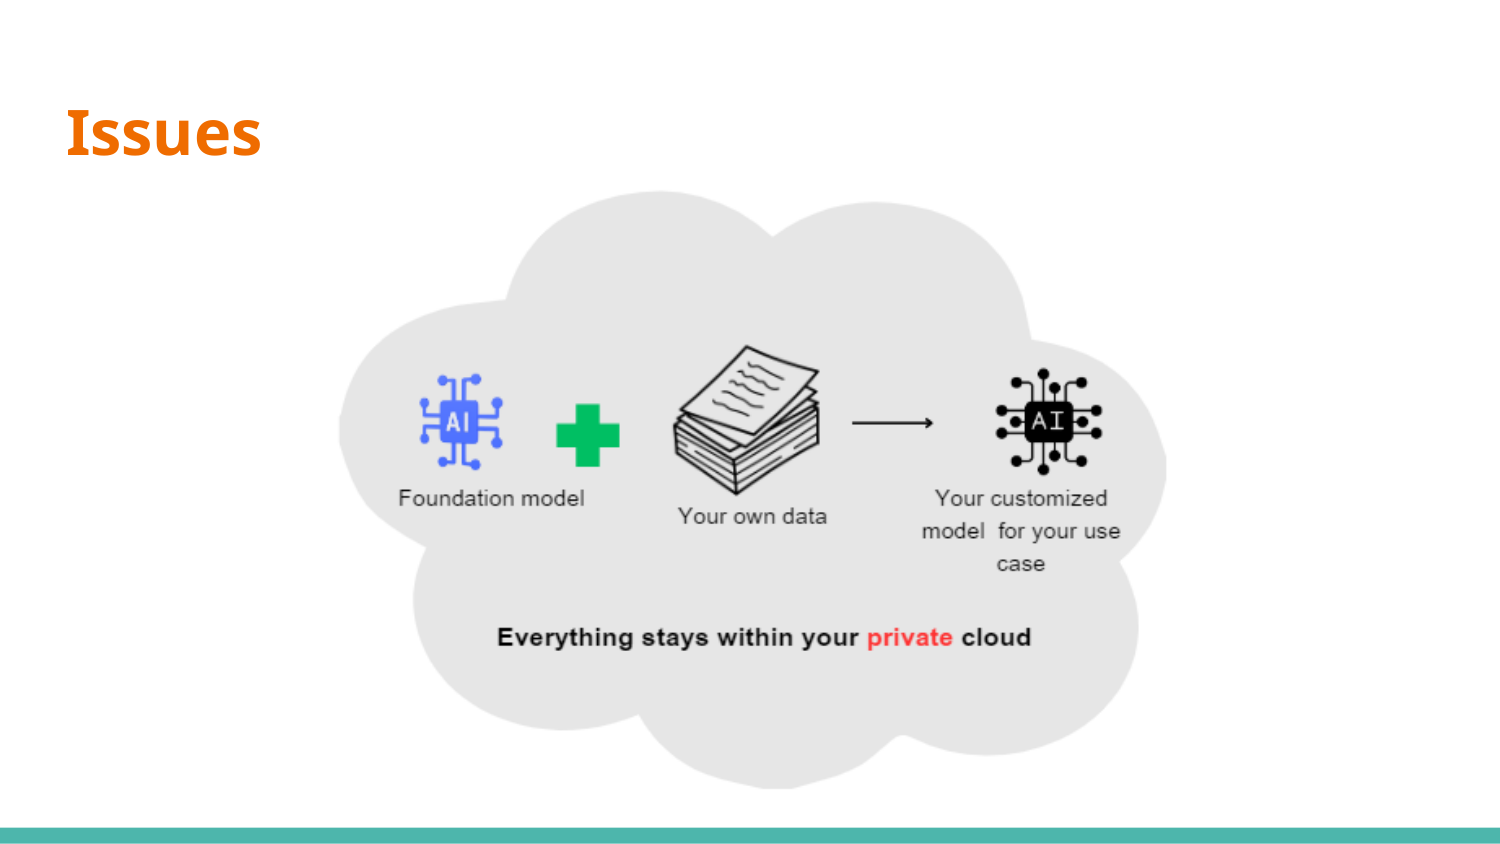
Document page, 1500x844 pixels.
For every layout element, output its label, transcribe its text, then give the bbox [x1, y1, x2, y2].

picture [270, 158, 1230, 799]
title Issues [51, 72, 1449, 189]
